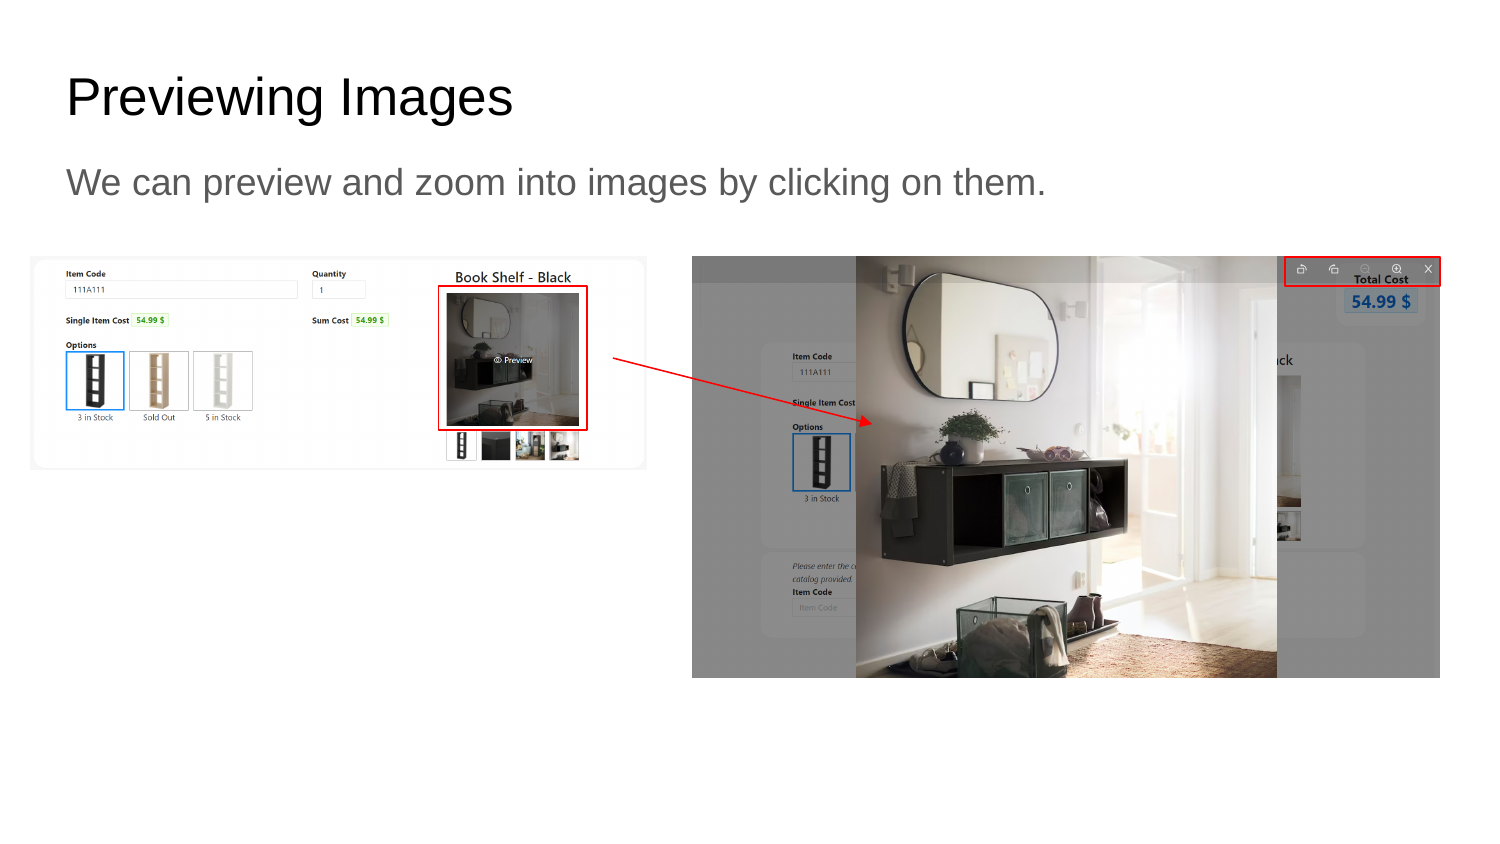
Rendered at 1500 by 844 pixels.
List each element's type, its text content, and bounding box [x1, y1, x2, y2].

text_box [612, 357, 873, 425]
list We can preview and zoom into images by clicking on them. [51, 136, 1449, 273]
title Previewing Images [51, 47, 1449, 136]
picture [692, 256, 1441, 678]
picture [29, 256, 647, 470]
